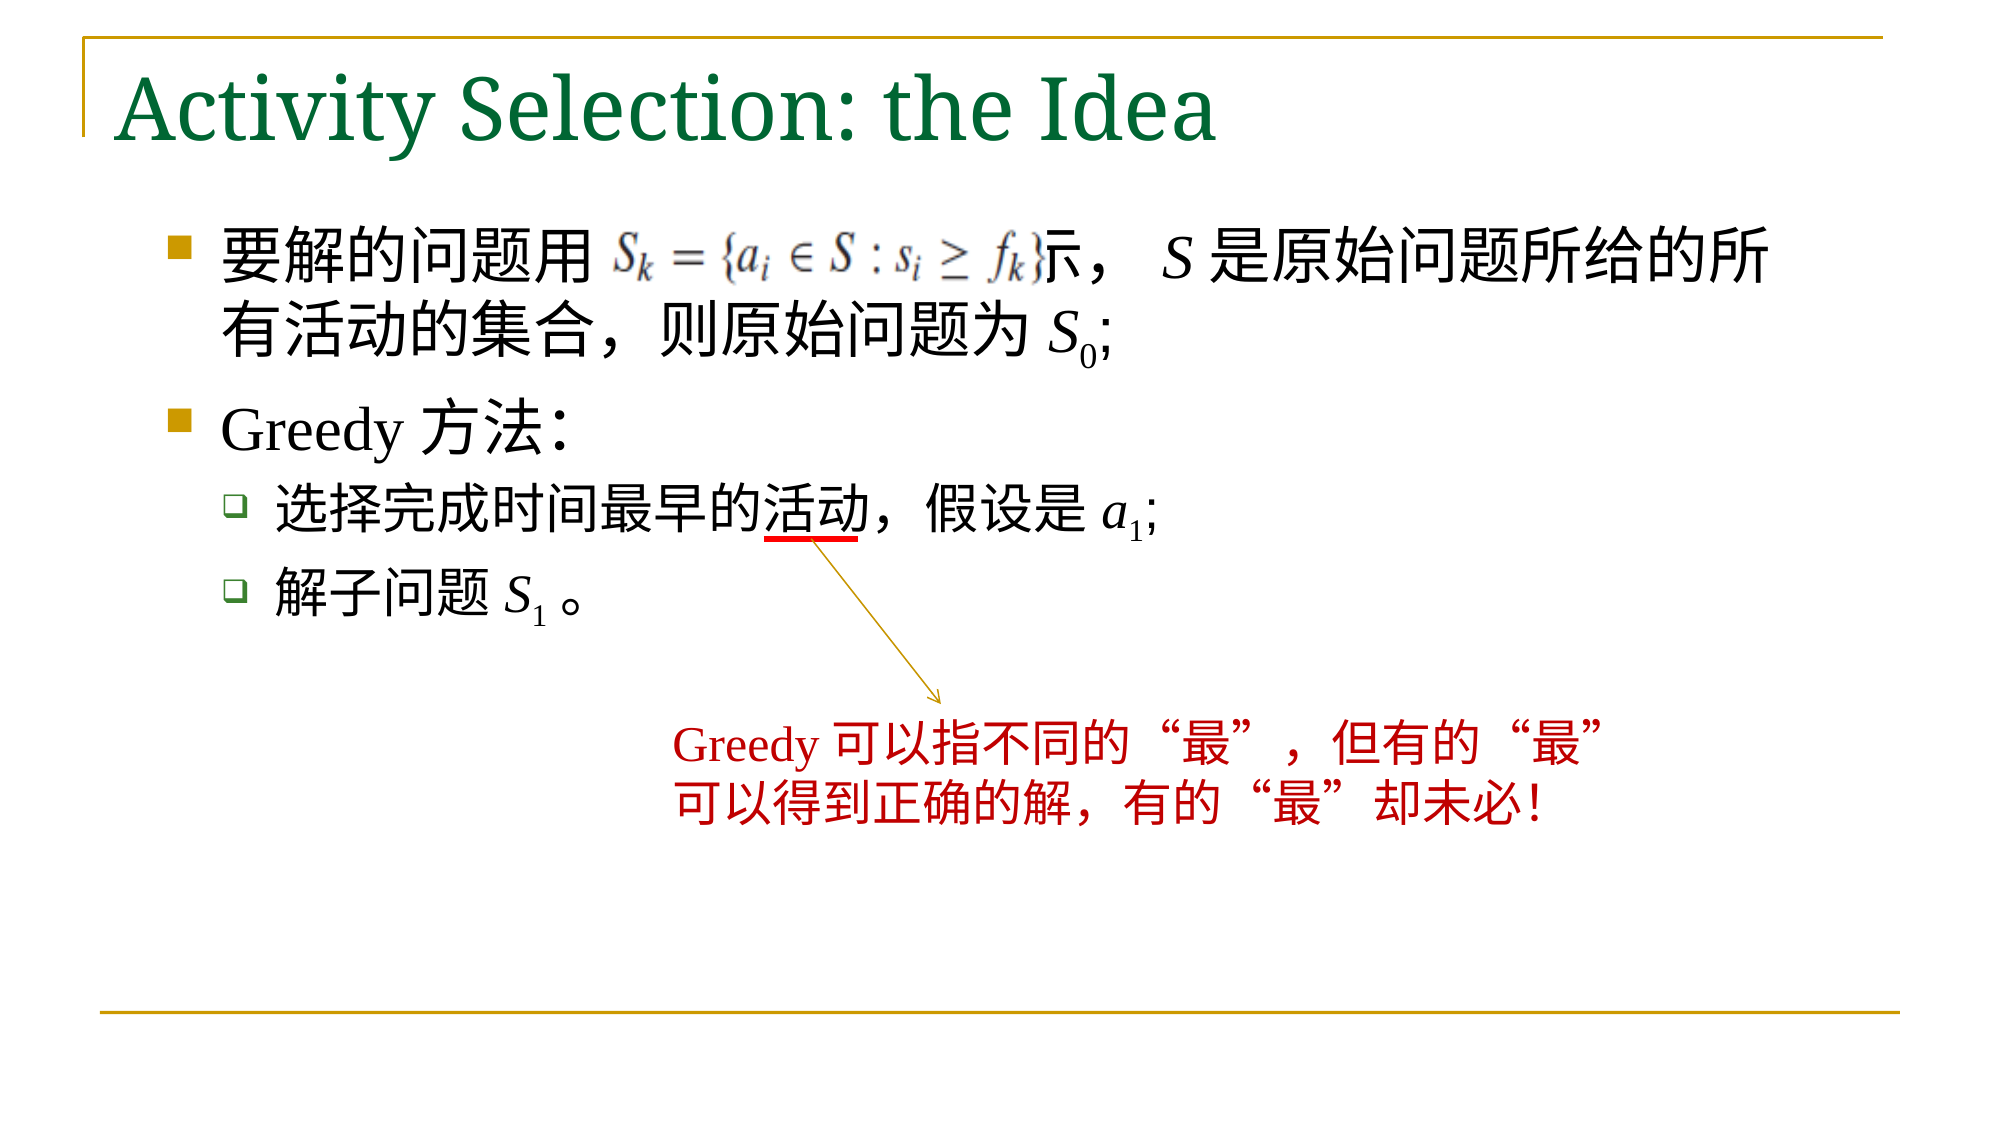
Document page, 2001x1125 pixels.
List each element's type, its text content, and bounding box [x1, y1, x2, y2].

picture [609, 219, 1048, 291]
title Activity Selection: the Idea [99, 45, 1900, 233]
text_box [657, 538, 1662, 841]
list 要解的问题用 表示，S是原始问题所给的所有活动的集合，则原始问题为S0; Greedy方法： 选择完成时间最早的活动，假设是a1; 解子问题S1。 [149, 208, 1839, 964]
